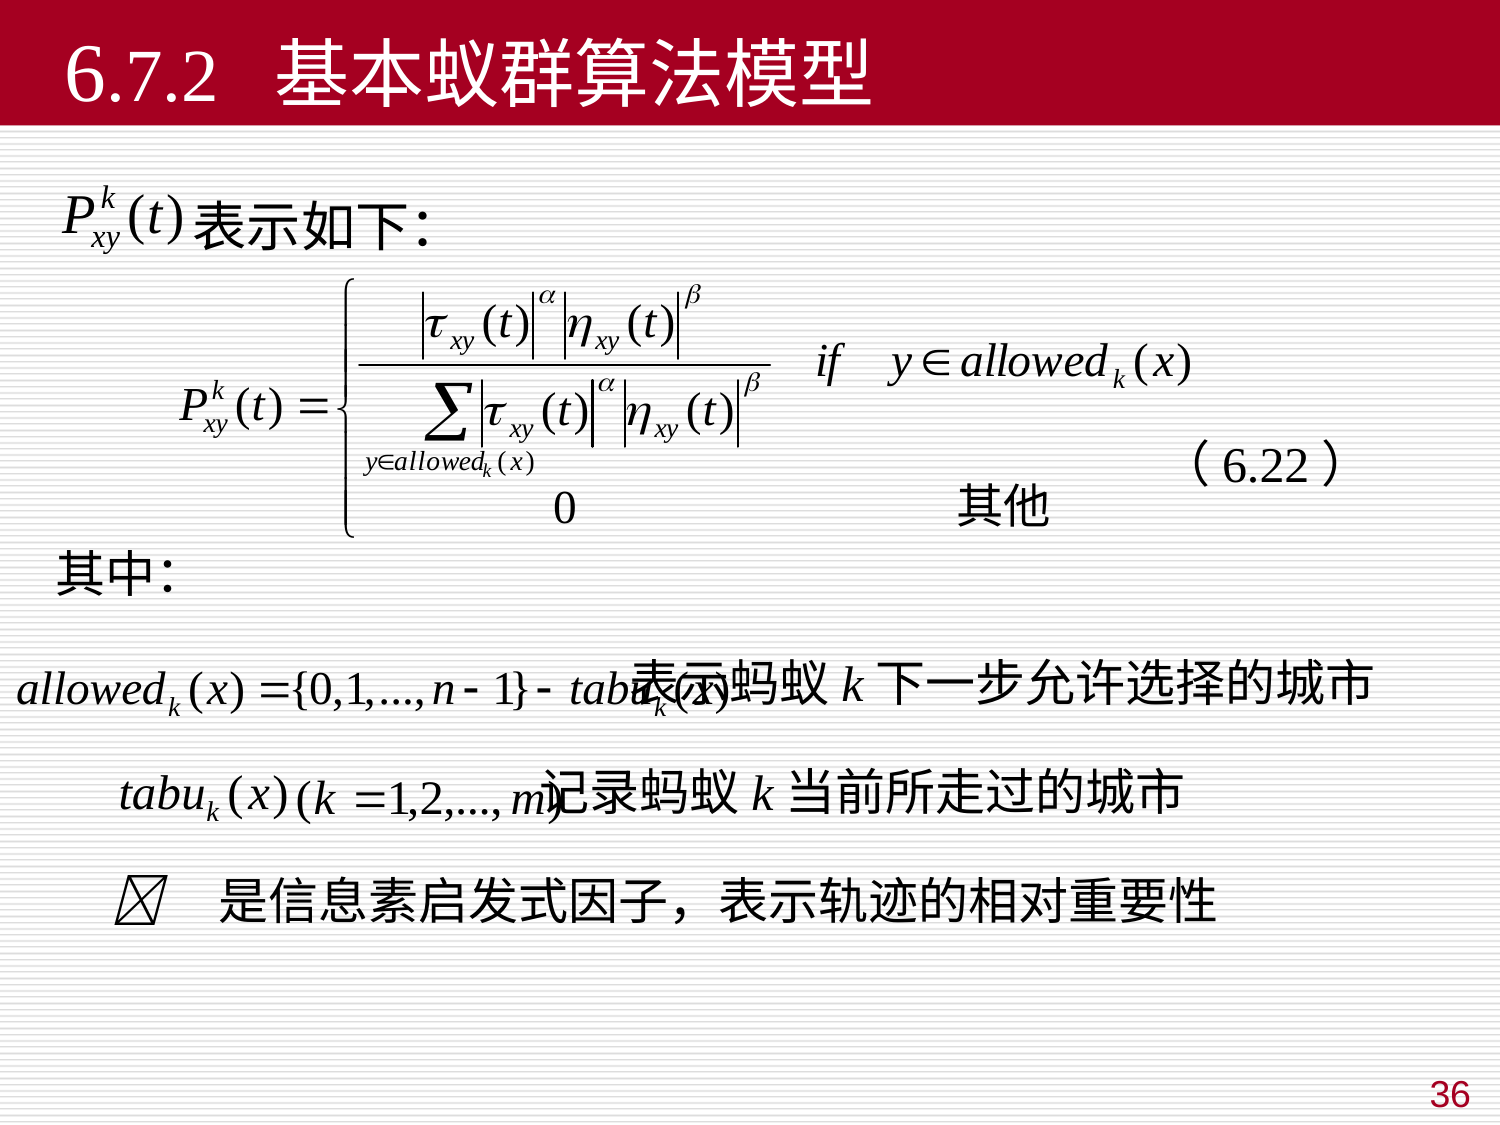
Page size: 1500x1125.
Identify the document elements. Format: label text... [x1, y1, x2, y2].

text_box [170, 266, 1200, 551]
slide_number 36 [1160, 1062, 1487, 1122]
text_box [288, 769, 574, 835]
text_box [111, 760, 296, 835]
title 6.7.2 基本蚁群算法模型 [0, 1, 1500, 126]
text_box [8, 656, 739, 729]
text_box 表示如下： （6.22） 其中： 表示蚂蚁k下一步允许选择的城市 记录蚂蚁k当前所走过的城市  是信息素启发式因子，表示轨迹的相对重要性 [17, 159, 1500, 937]
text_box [52, 172, 196, 267]
picture [0, 126, 1500, 1125]
